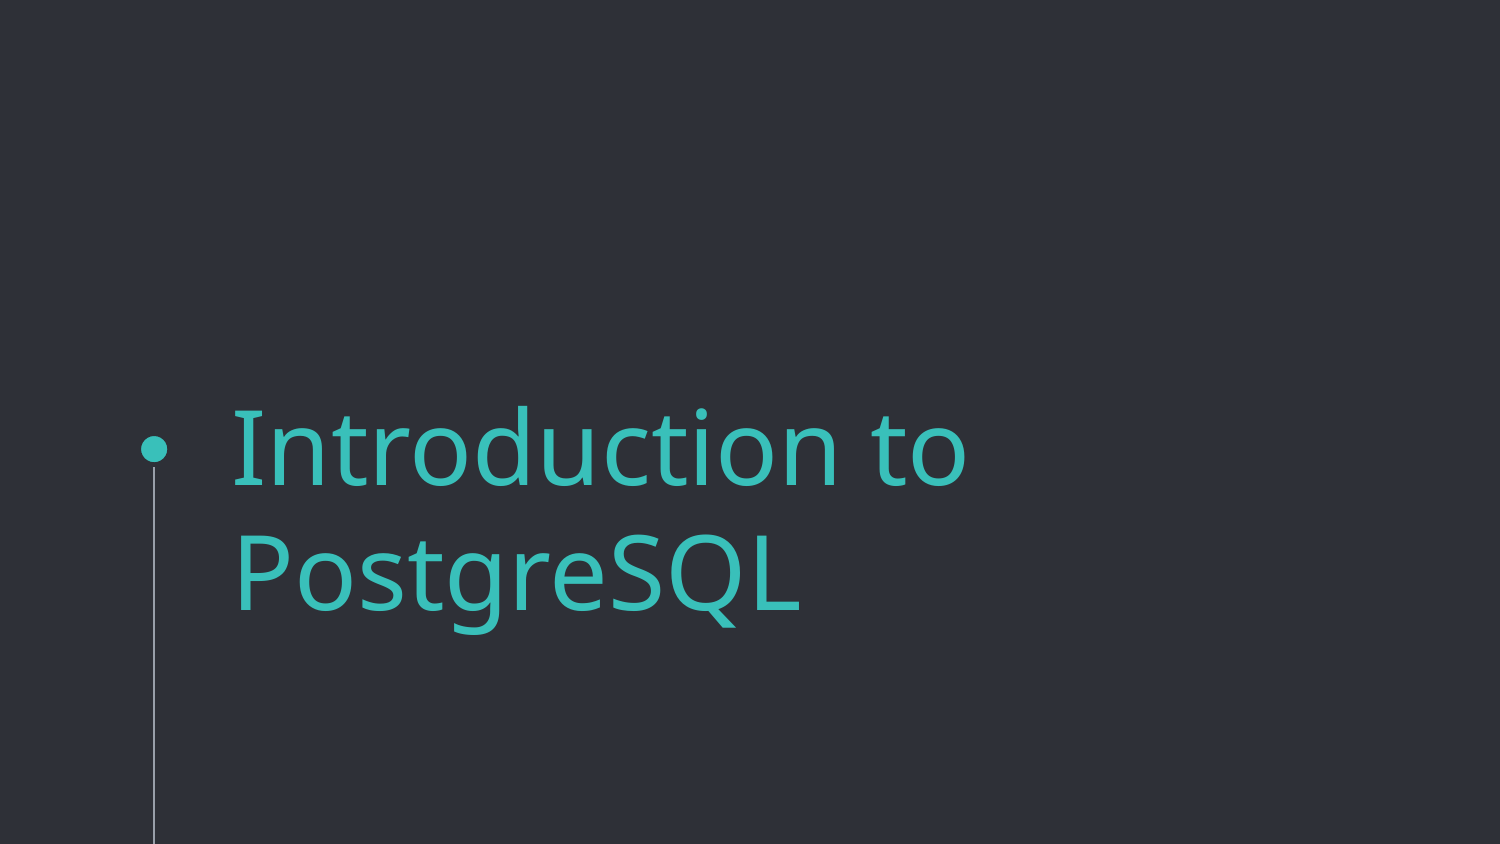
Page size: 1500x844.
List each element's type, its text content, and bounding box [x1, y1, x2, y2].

title Introduction to PostgreSQL [216, 366, 1313, 557]
